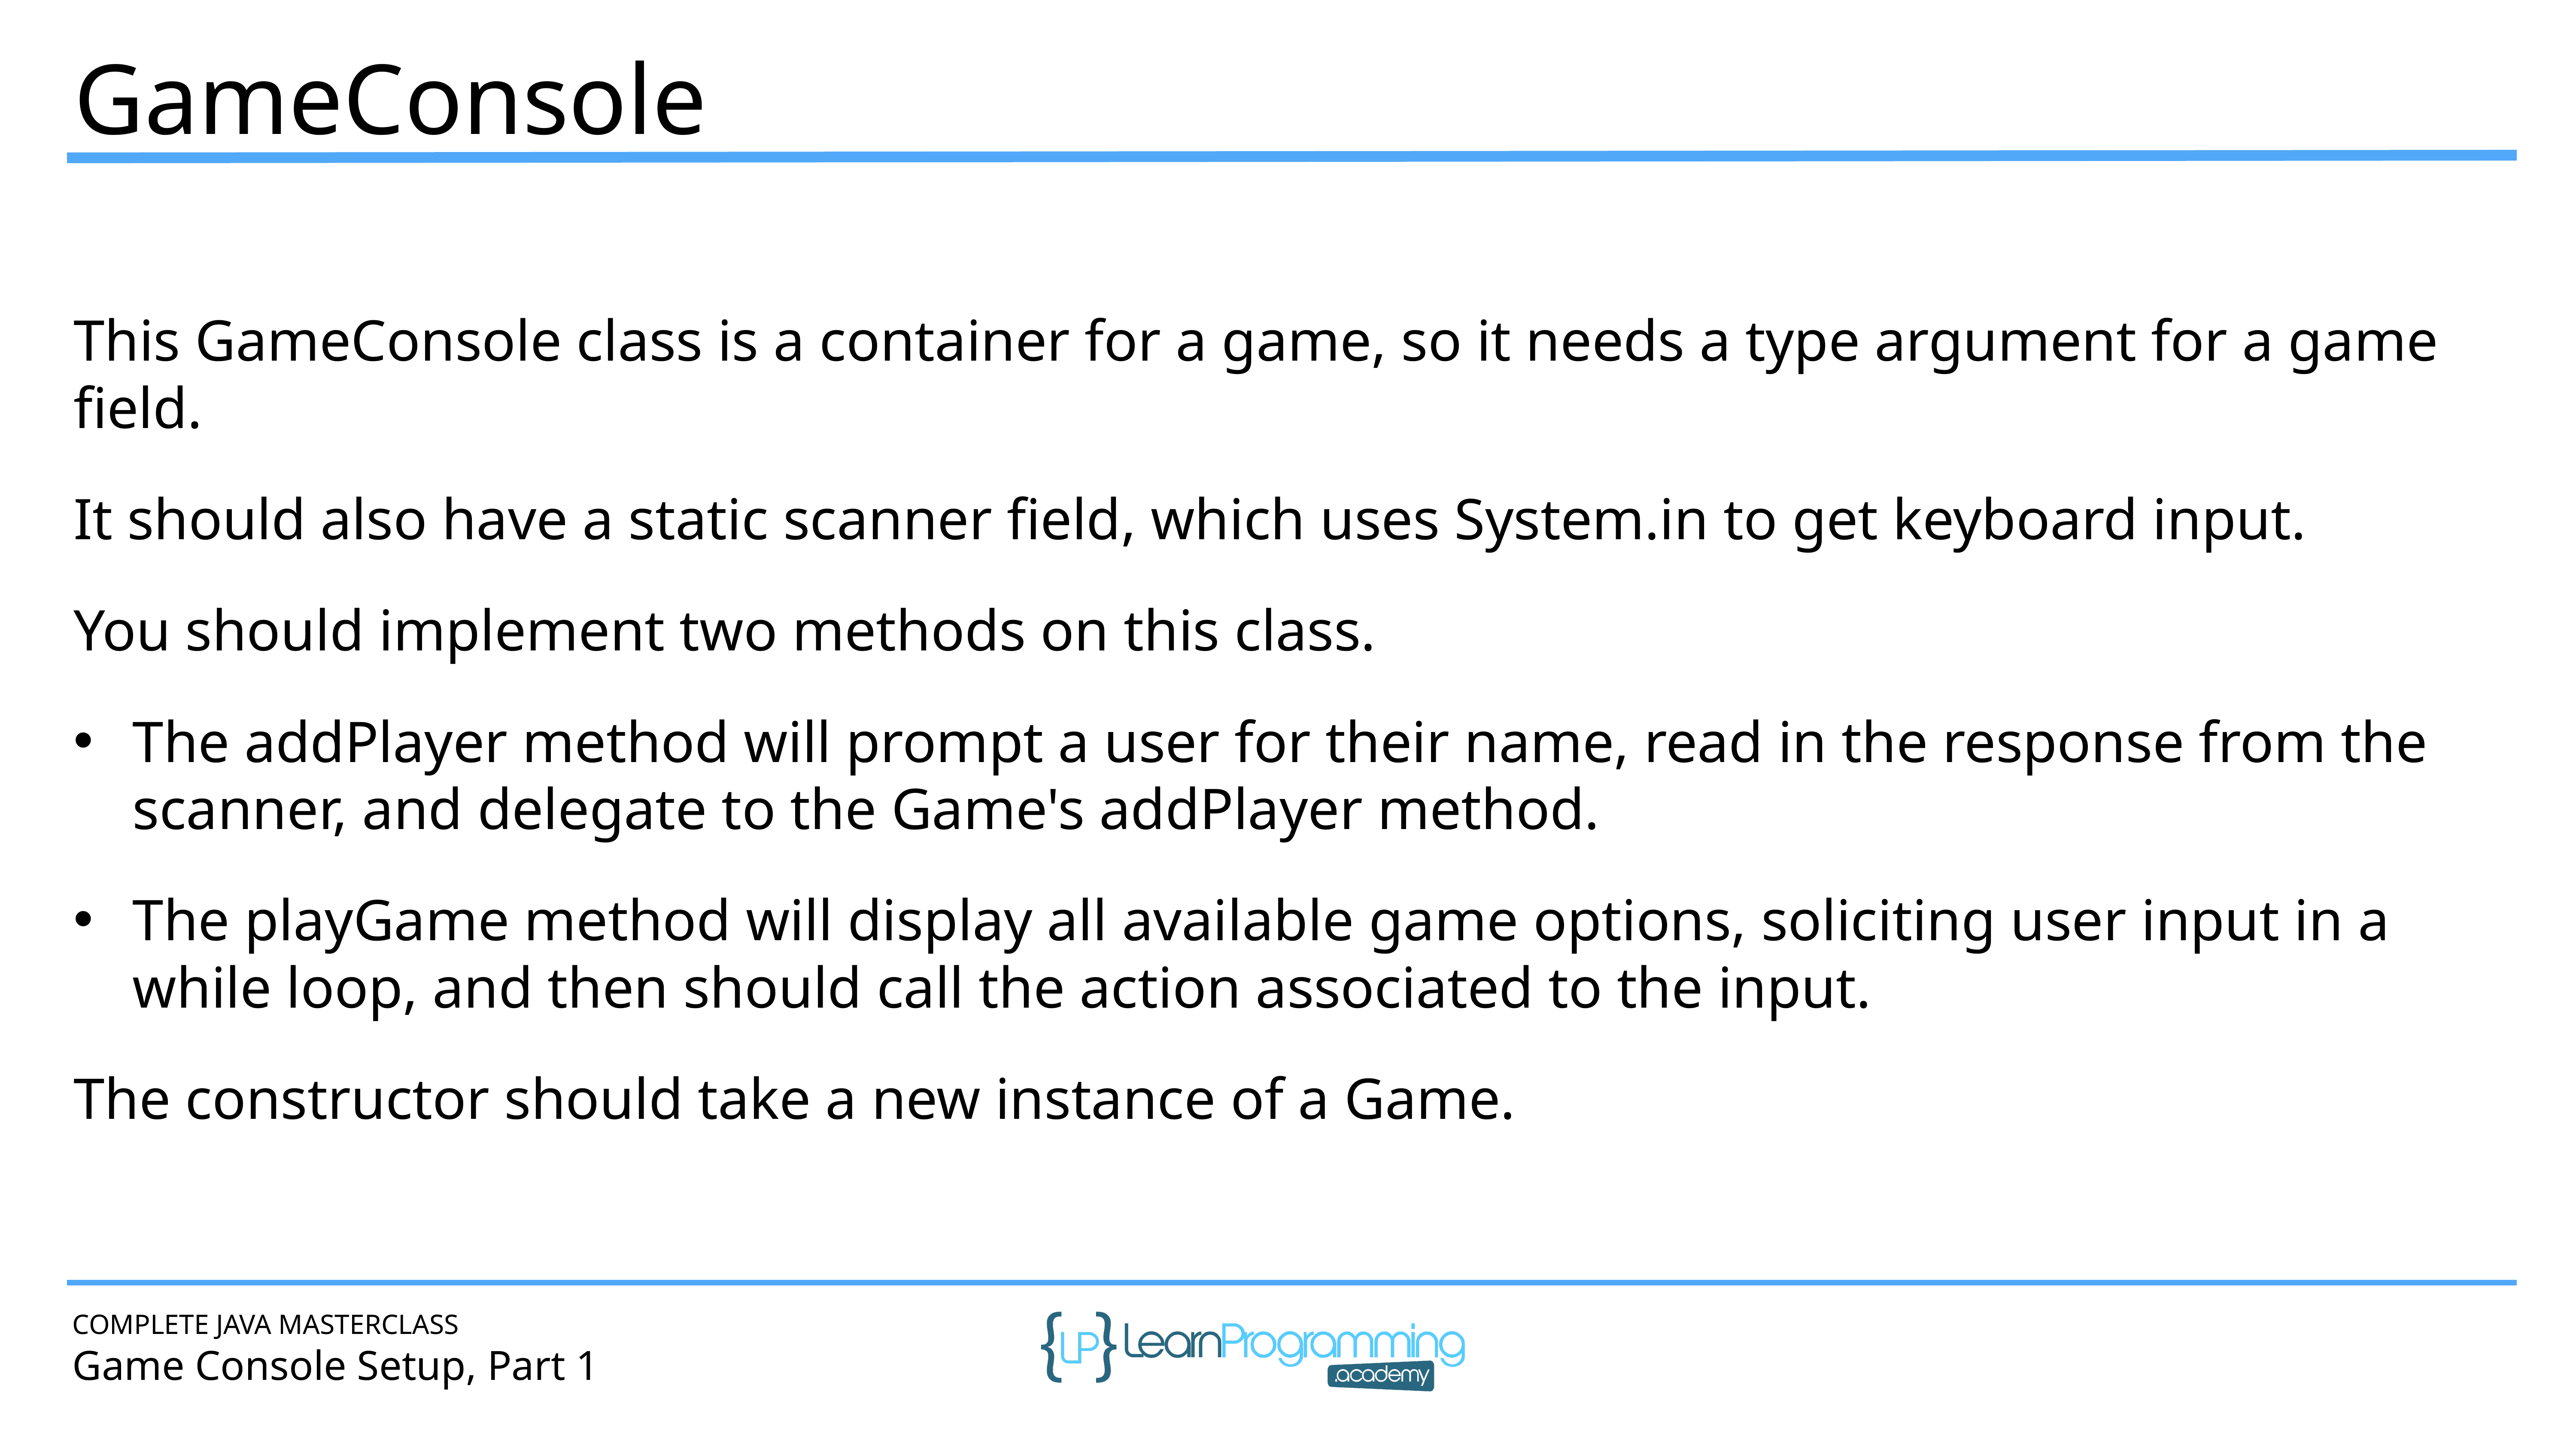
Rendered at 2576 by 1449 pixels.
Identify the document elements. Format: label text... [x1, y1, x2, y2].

text_box This GameConsole class is a container for a game, so it needs a type argument for a game field. It should also have a static scanner field, which uses System.in to get keyboard input. You should implement two methods on this class. The addPlayer method will prompt a user for their name, read in the response from the scanner, and delegate to the Game's addPlayer method. The playGame method will display all available game options, soliciting user input in a while loop, and then should call the action associated to the input. The constructor should take a new instance of a Game. [67, 301, 2517, 1139]
picture [1032, 1302, 1477, 1400]
text_box COMPLETE JAVA MASTERCLASS Game Console Setup, Part 1 [67, 1302, 1030, 1394]
text_box GameConsole [68, 32, 713, 159]
